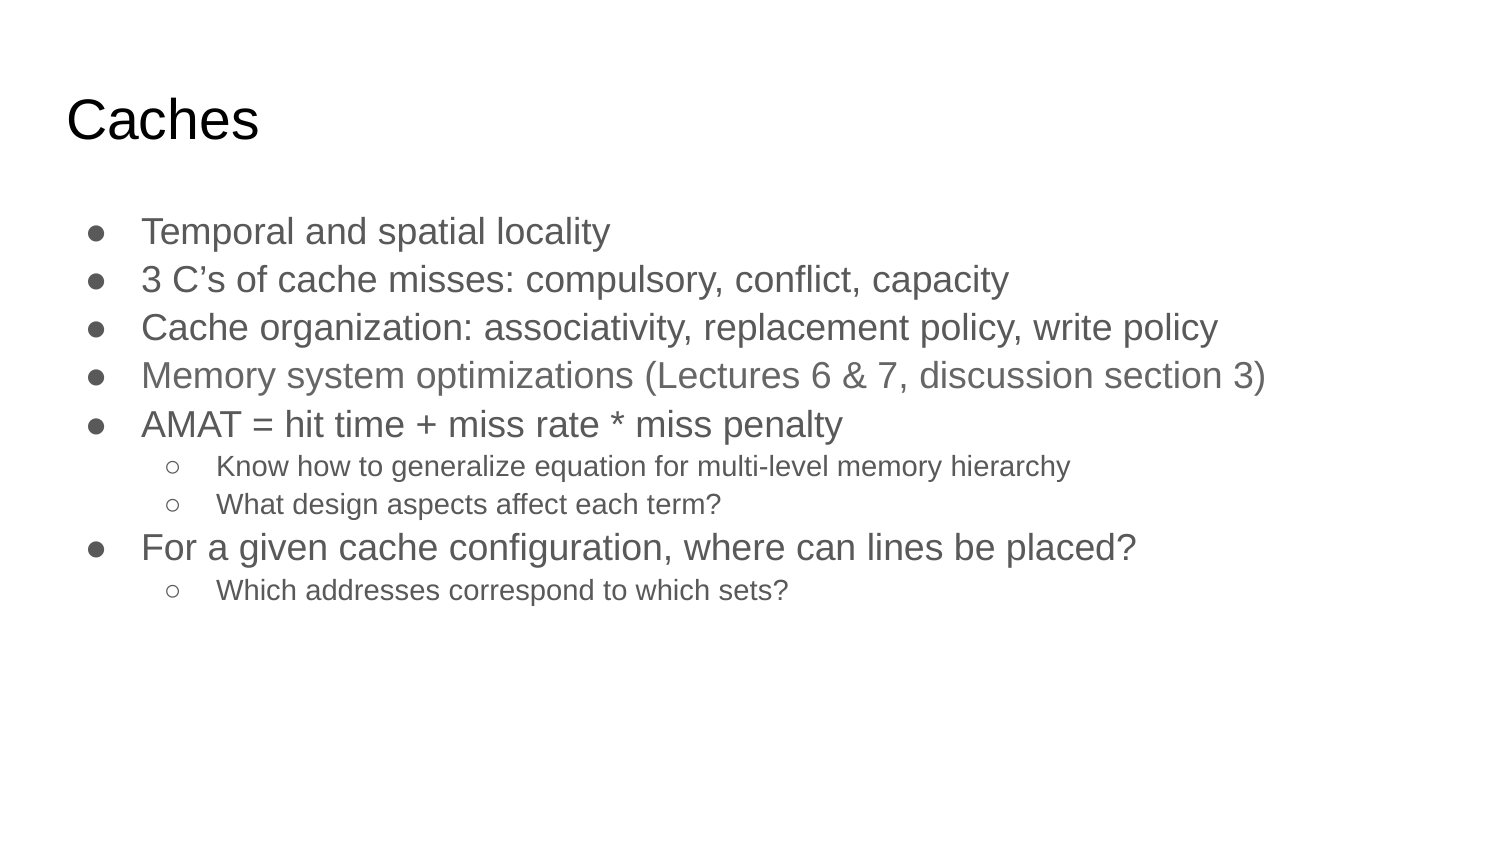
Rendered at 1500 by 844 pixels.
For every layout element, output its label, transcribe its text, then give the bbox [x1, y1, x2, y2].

list Temporal and spatial locality 3 C’s of cache misses: compulsory, conflict, capacity Cache organization: associativity, replacement policy, write policy Memory system optimizations (Lectures 6 & 7, discussion section 3) AMAT = hit time + miss rate * miss penalty Know how to generalize equation for multi-level memory hierarchy What design aspects affect each term? For a given cache configuration, where can lines be placed? Which addresses correspond to which sets? [51, 189, 1449, 750]
title Caches [51, 72, 1449, 167]
